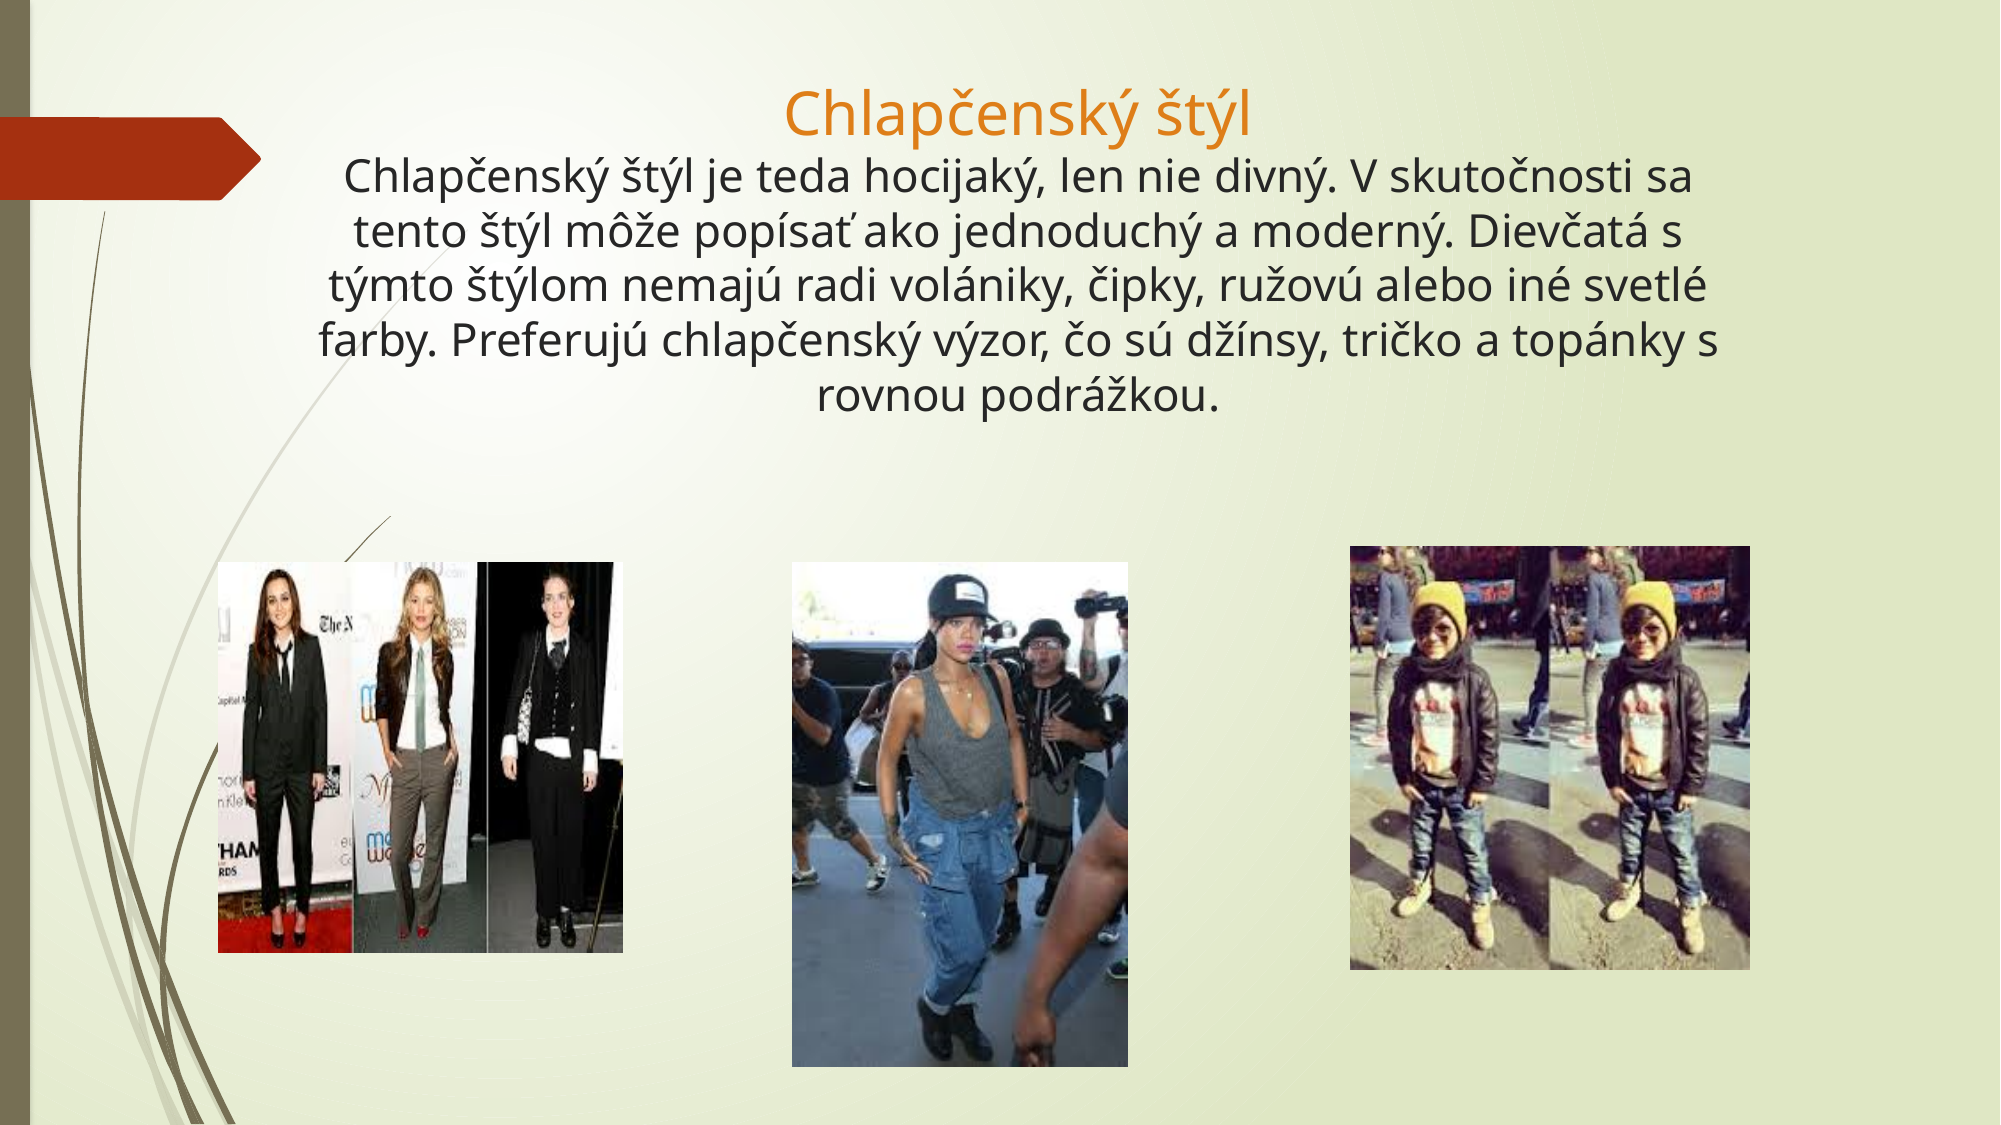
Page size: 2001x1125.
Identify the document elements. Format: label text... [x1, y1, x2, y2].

picture [1350, 545, 1750, 970]
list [218, 562, 624, 954]
picture [792, 562, 1128, 1067]
title Chlapčenský štýl Chlapčenský štýl je teda hocijaký, len nie divný. V skutočnosti sa tento štýl môže popísať ako jednoduchý a moderný. Dievčatá s týmto štýlom nemajú radi volániky, čipky, ružovú alebo iné svetlé farby. Preferujú chlapčenský výzor, čo sú džínsy, tričko a topánky s rovnou podrážkou. [287, 0, 1750, 506]
